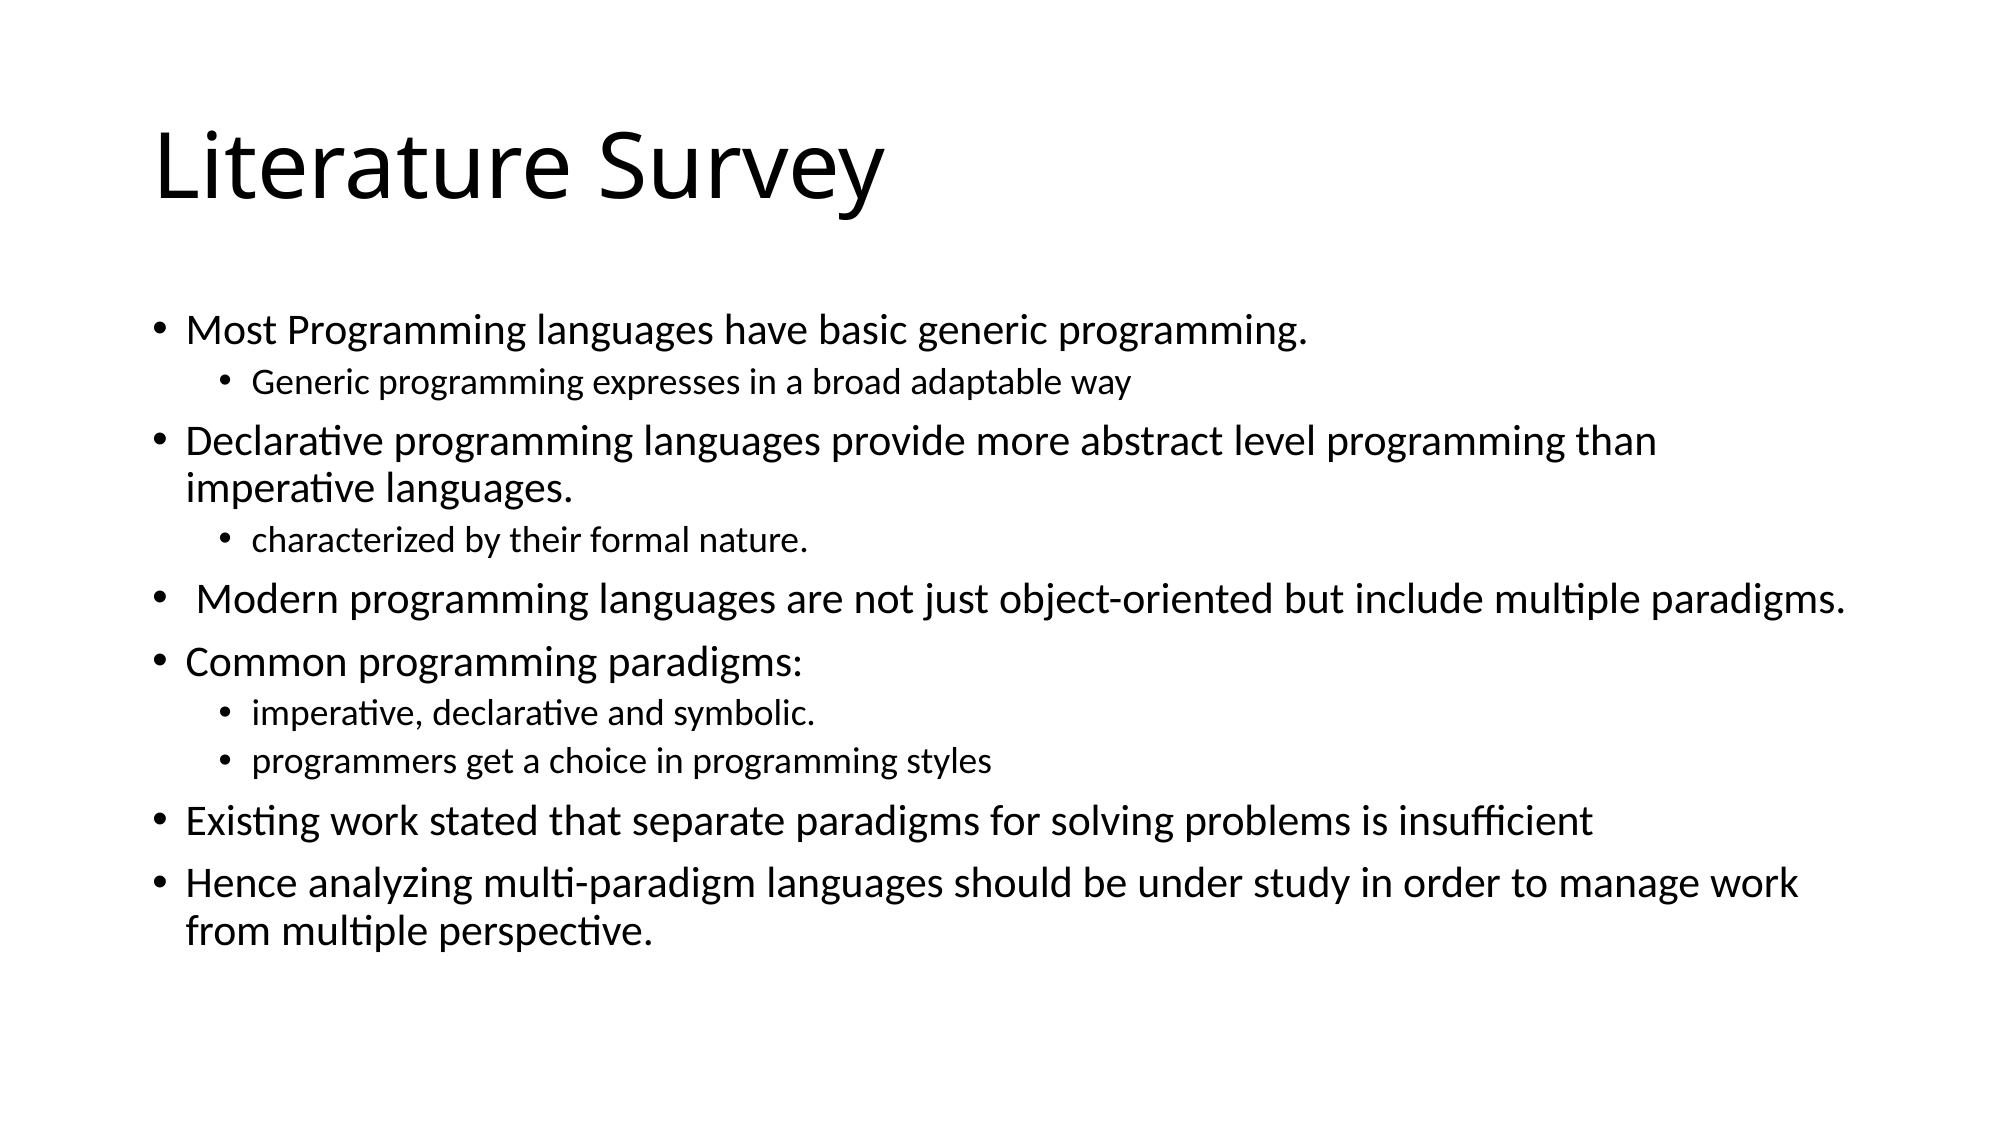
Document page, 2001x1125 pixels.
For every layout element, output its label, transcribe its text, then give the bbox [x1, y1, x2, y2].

title Literature Survey [137, 59, 1863, 278]
list Most Programming languages have basic generic programming. Generic programming expresses in a broad adaptable way Declarative programming languages provide more abstract level programming than imperative languages. characterized by their formal nature. Modern programming languages are not just object-oriented but include multiple paradigms. Common programming paradigms: imperative, declarative and symbolic. programmers get a choice in programming styles Existing work stated that separate paradigms for solving problems is insufficient Hence analyzing multi-paradigm languages should be under study in order to manage work from multiple perspective. [137, 299, 1863, 1014]
